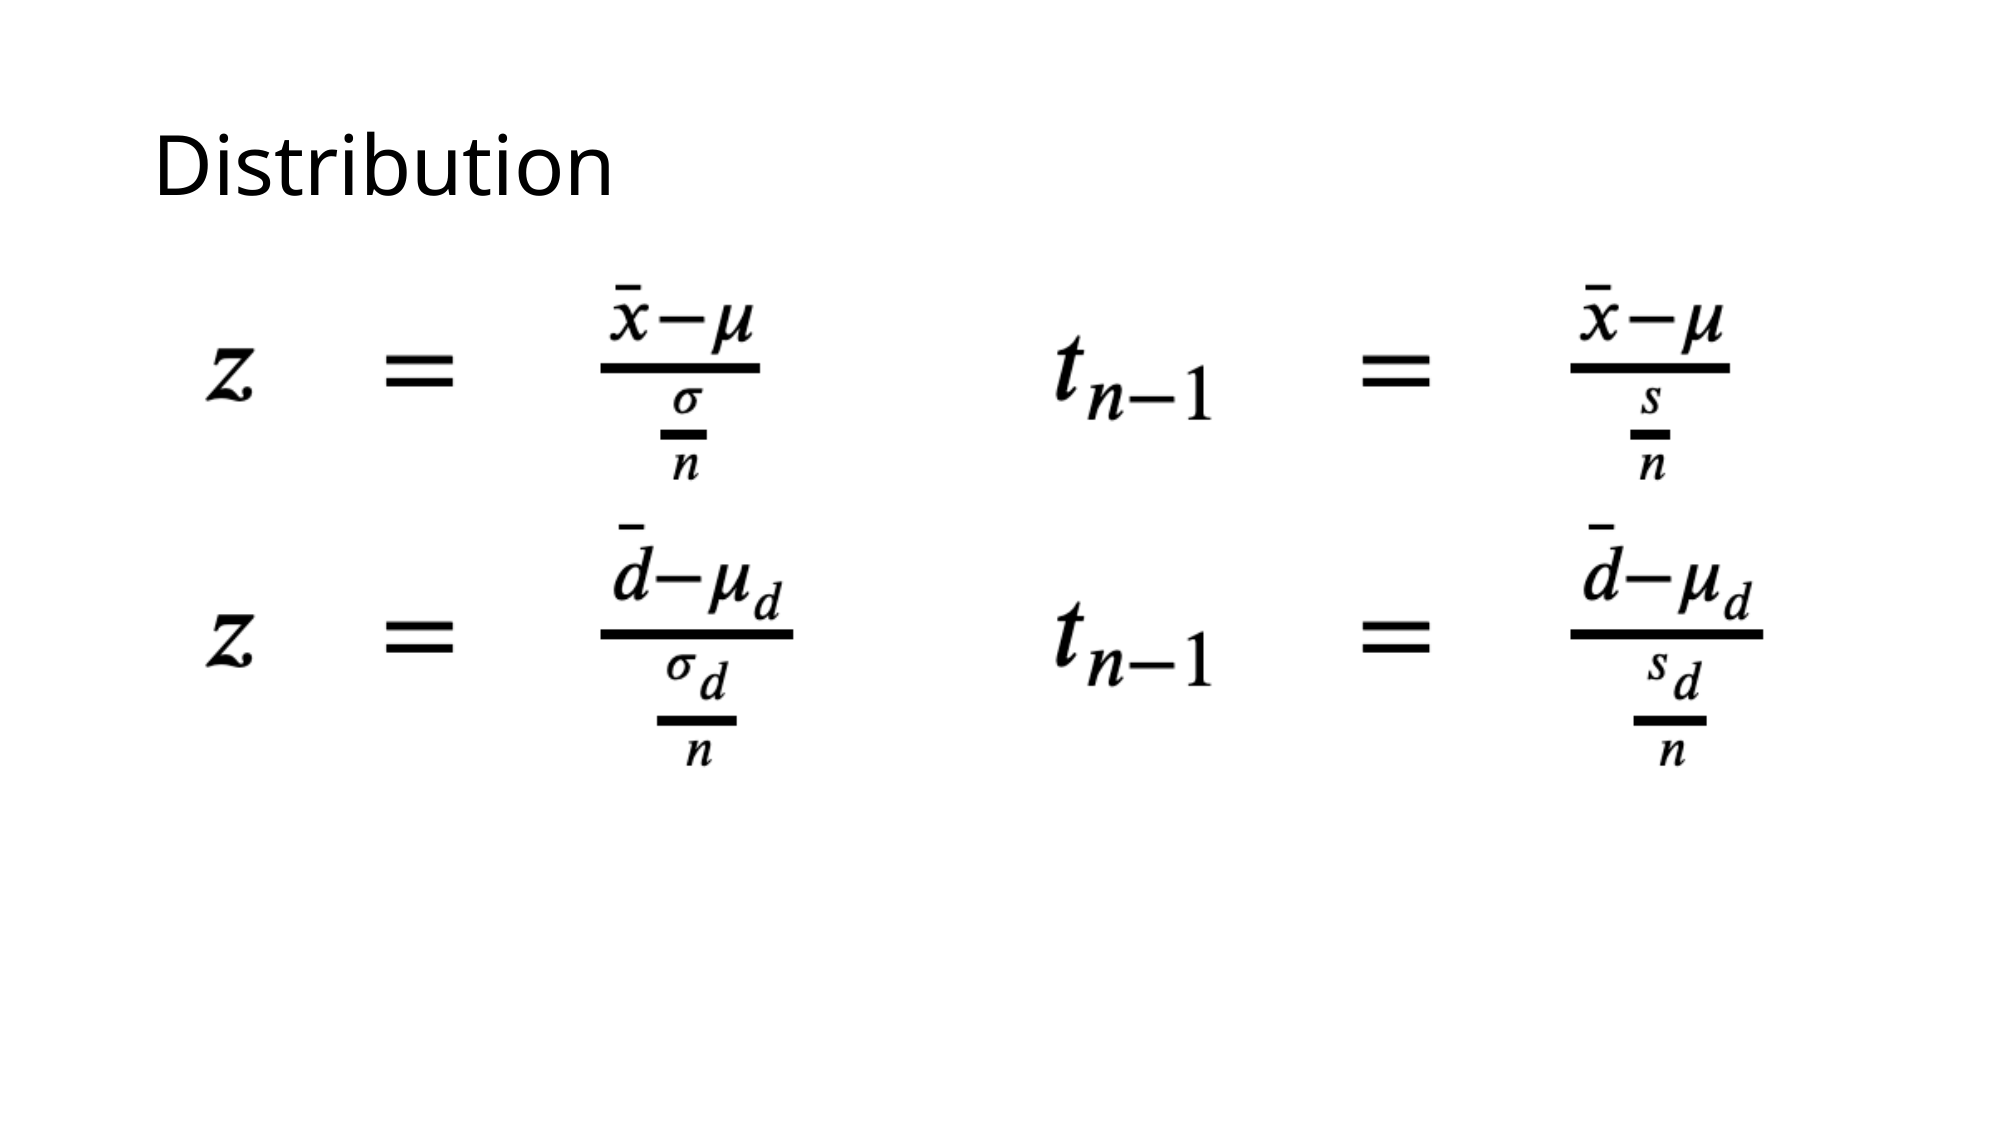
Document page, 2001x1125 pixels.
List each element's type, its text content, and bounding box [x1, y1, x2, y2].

title Distribution [137, 59, 1863, 278]
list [189, 277, 1810, 786]
